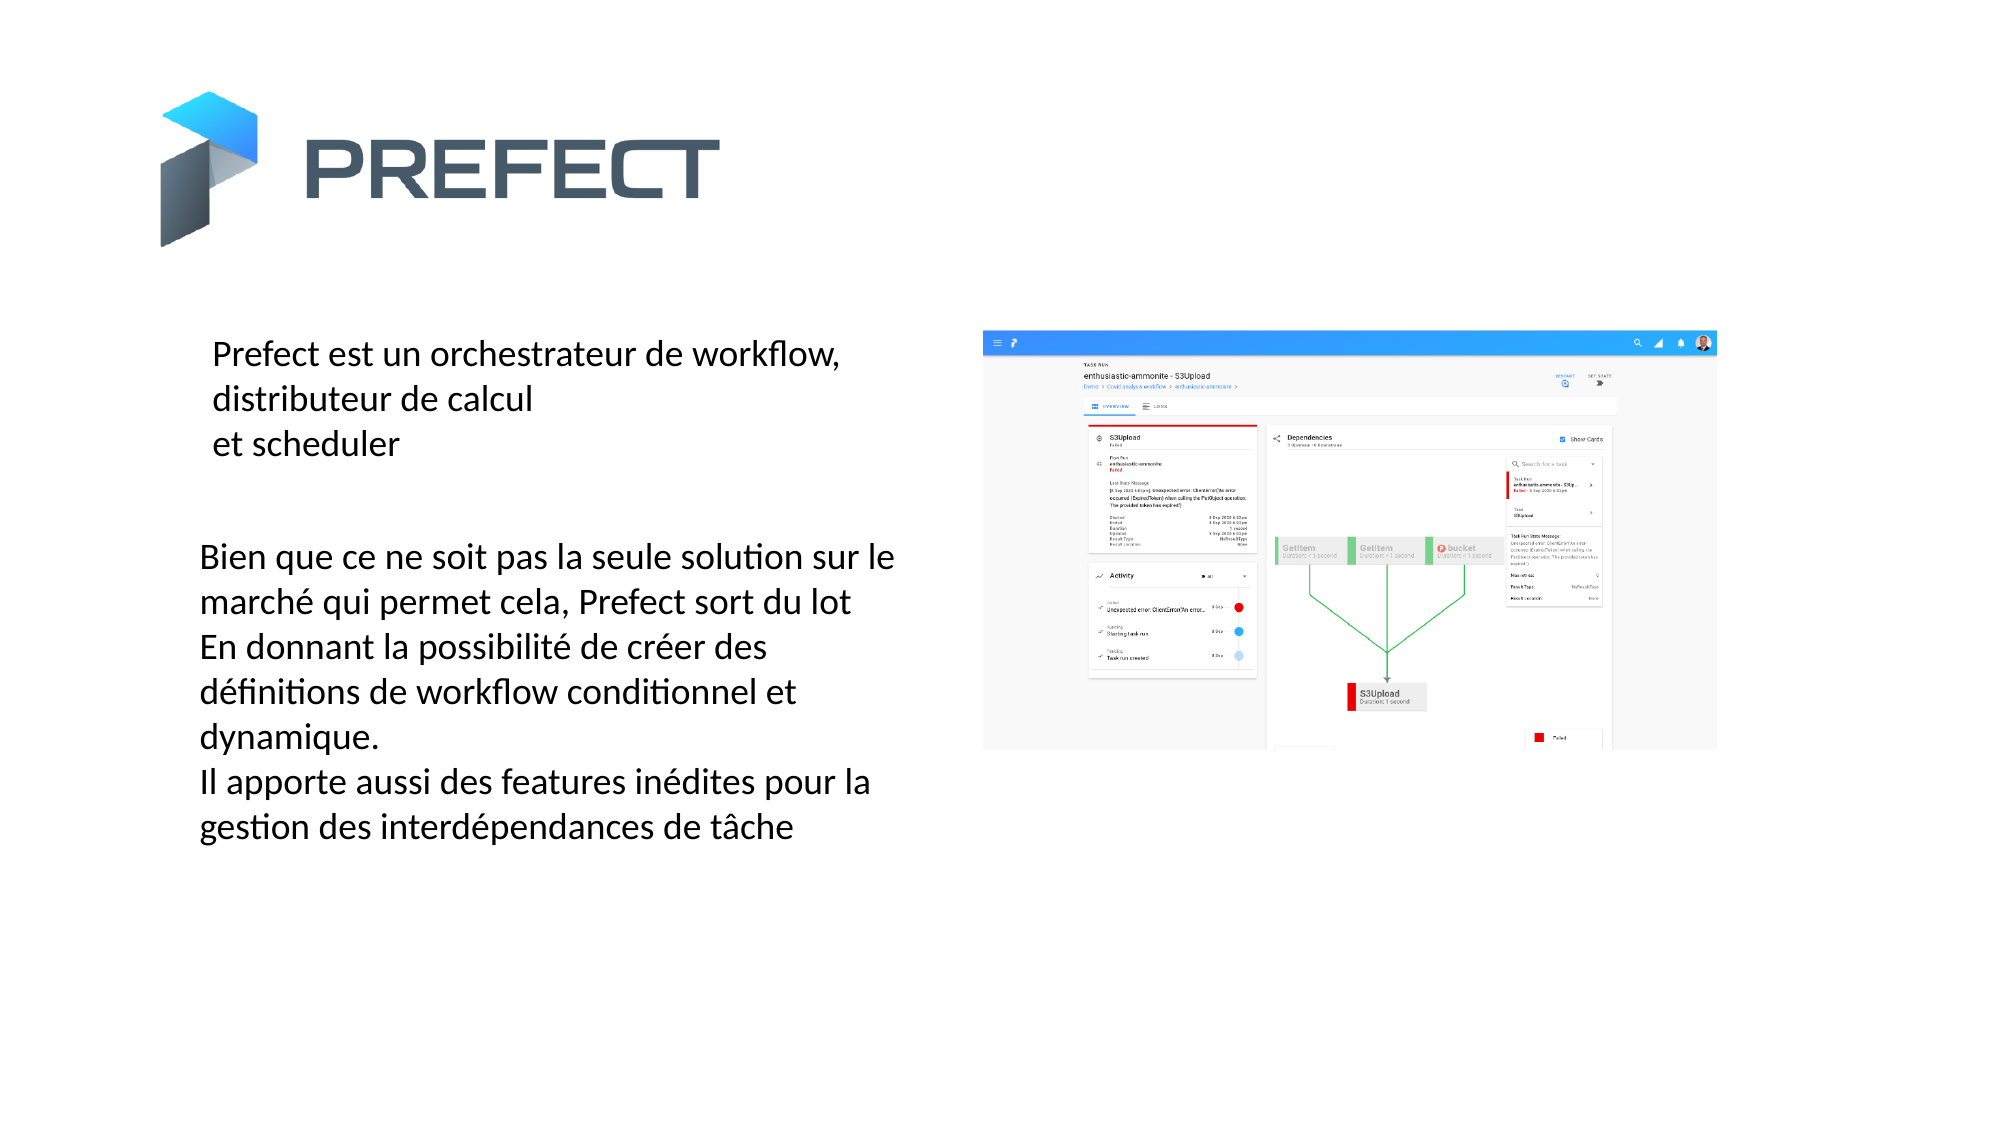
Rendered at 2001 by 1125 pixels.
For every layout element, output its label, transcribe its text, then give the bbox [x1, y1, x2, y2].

picture [983, 330, 1717, 750]
text_box Bien que ce ne soit pas la seule solution sur le marché qui permet cela, Prefect sort du lot En donnant la possibilité de créer des définitions de workflow conditionnel et dynamique. Il apporte aussi des features inédites pour la gestion des interdépendances de tâche [184, 524, 939, 854]
text_box Prefect est un orchestrateur de workflow, distributeur de calcul et scheduler [197, 321, 952, 472]
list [135, 6, 744, 331]
